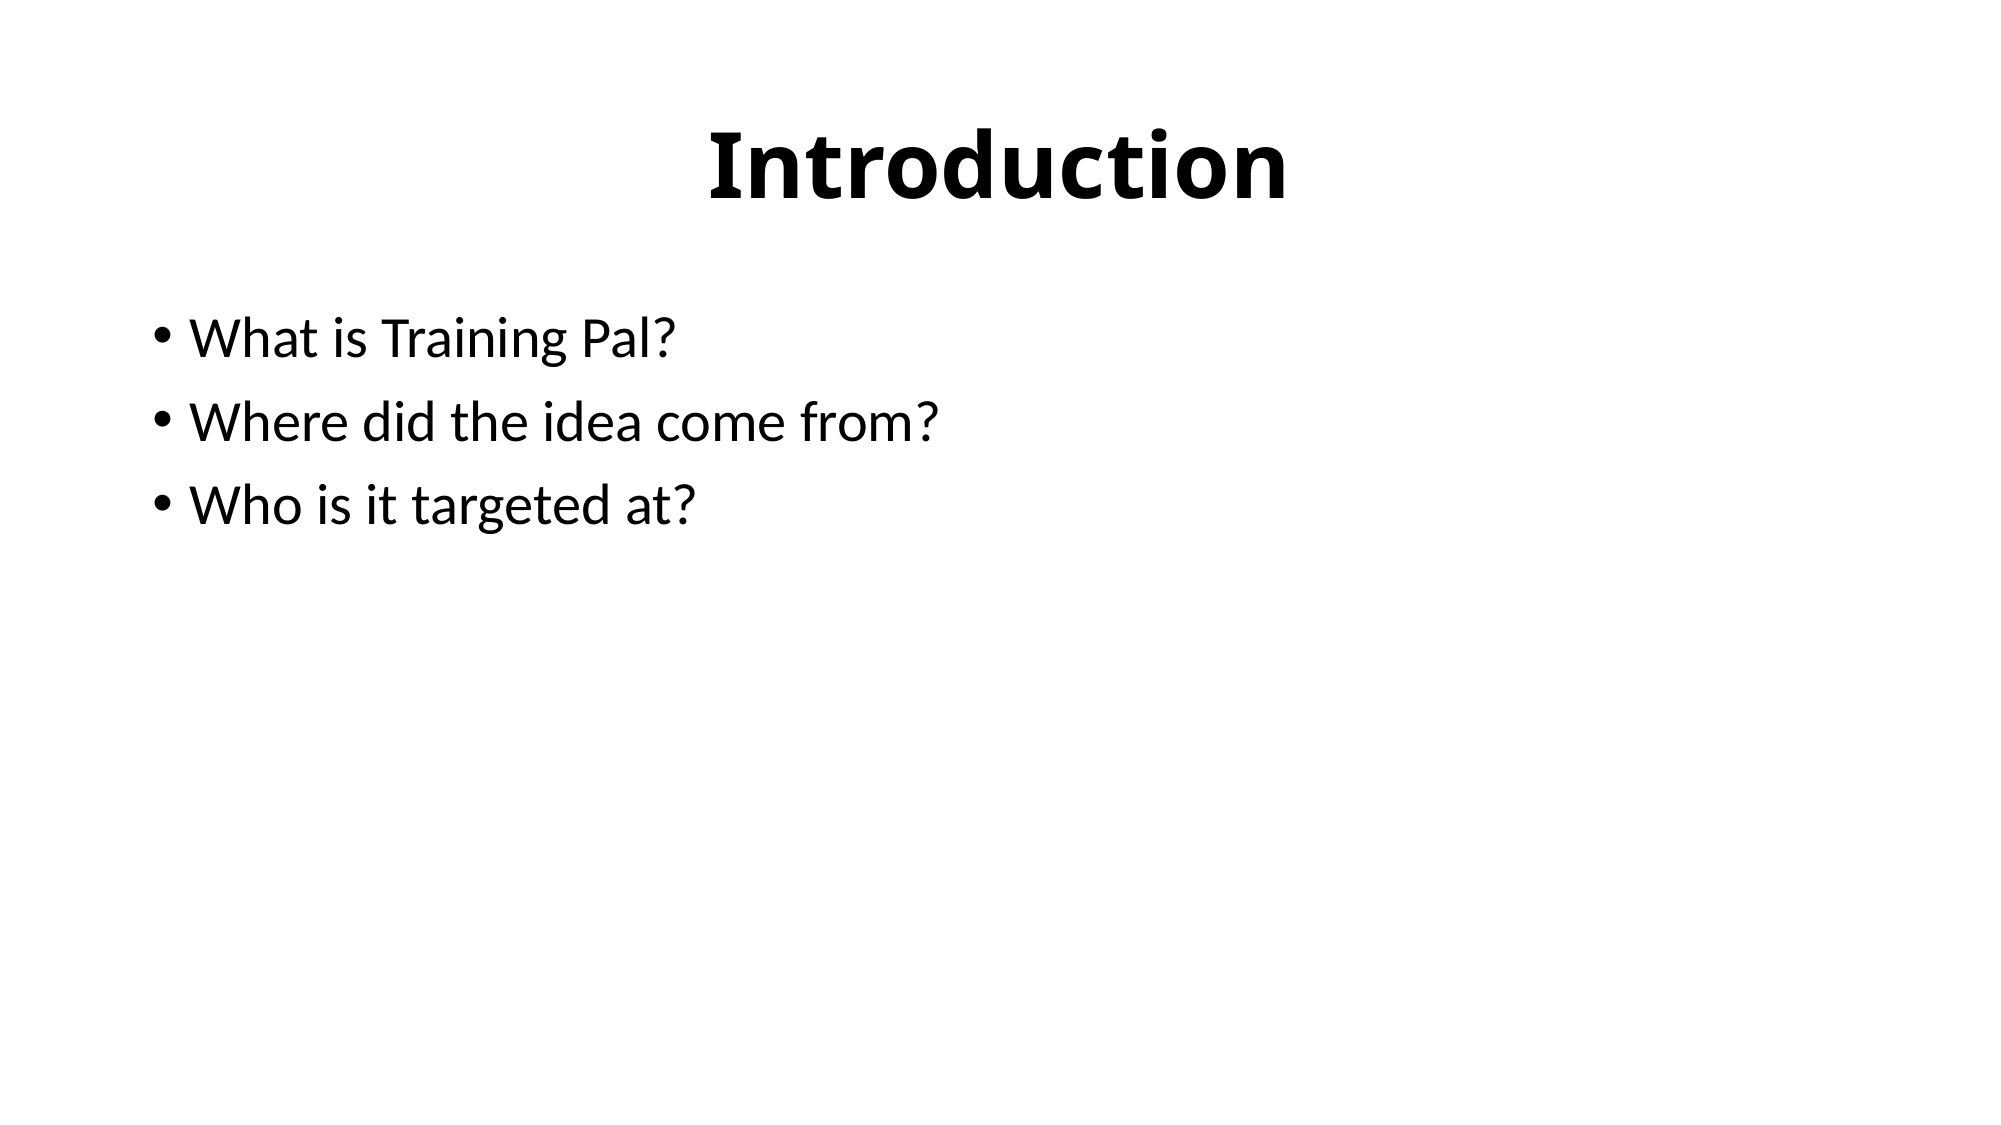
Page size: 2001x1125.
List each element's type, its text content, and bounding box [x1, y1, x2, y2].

title Introduction [137, 59, 1863, 278]
list What is Training Pal? Where did the idea come from? Who is it targeted at? [137, 299, 1863, 1014]
